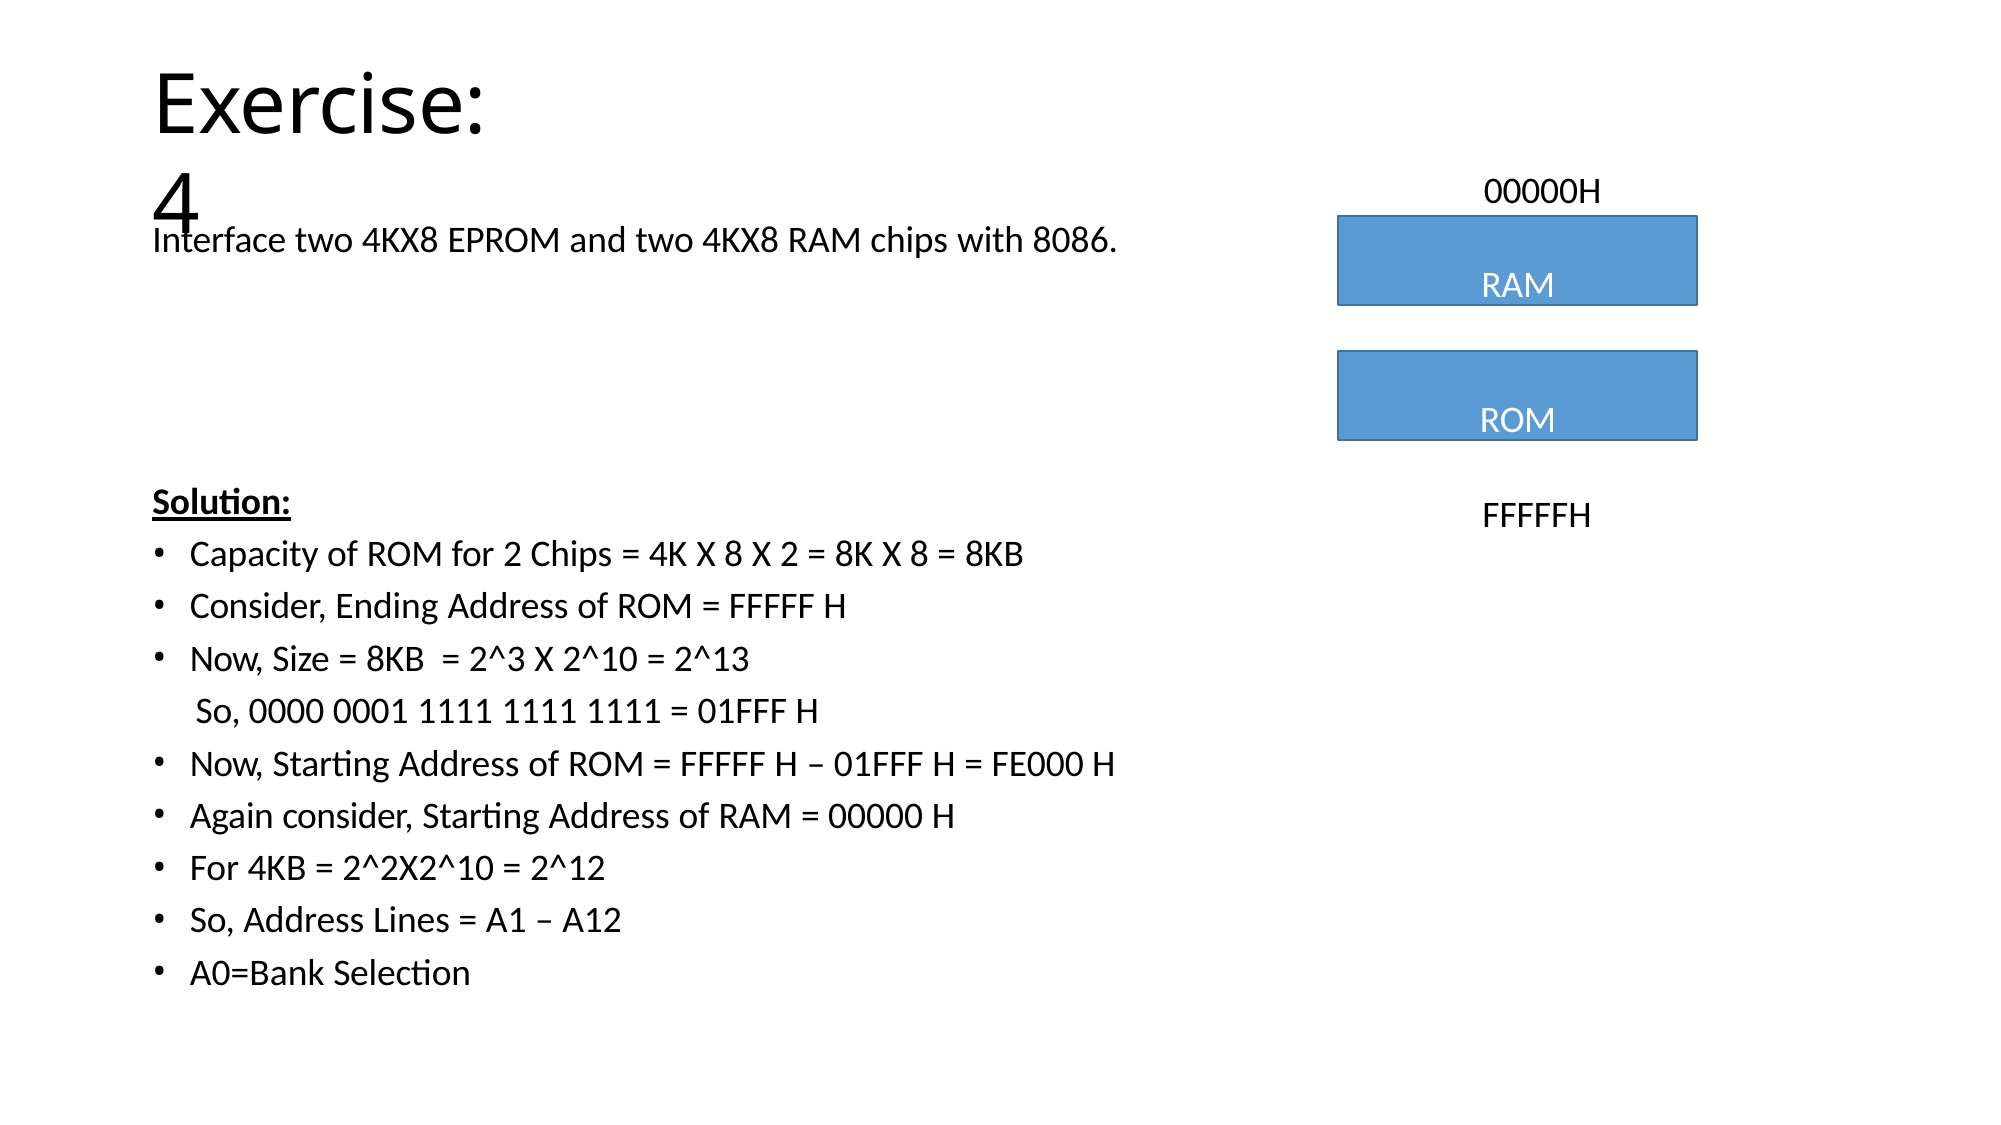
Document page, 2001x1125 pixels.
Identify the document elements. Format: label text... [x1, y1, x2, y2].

list Capacity of ROM for 2 Chips = 4K X 8 X 2 = 8K X 8 = 8KB Consider, Ending Address of ROM = FFFFF H Now, Size = 8KB = 2^3 X 2^10 = 2^13 So, 0000 0001 1111 1111 1111 = 01FFF H Now, Starting Address of ROM = FFFFF H – 01FFF H = FE000 H Again consider, Starting Address of RAM = 00000 H For 4KB = 2^2X2^10 = 2^12 So, Address Lines = A1 – A12 A0=Bank Selection [150, 519, 1124, 1125]
text_box FFFFFH [1480, 487, 1595, 535]
text_box 00000H [1481, 163, 1605, 211]
title Exercise: 4 [150, 48, 507, 213]
text_box ROM [1338, 350, 1698, 440]
text_box Interface two 4KX8 EPROM and two 4KX8 RAM chips with 8086. [150, 213, 1126, 261]
text_box Solution: [150, 474, 295, 519]
text_box RAM [1338, 216, 1698, 306]
